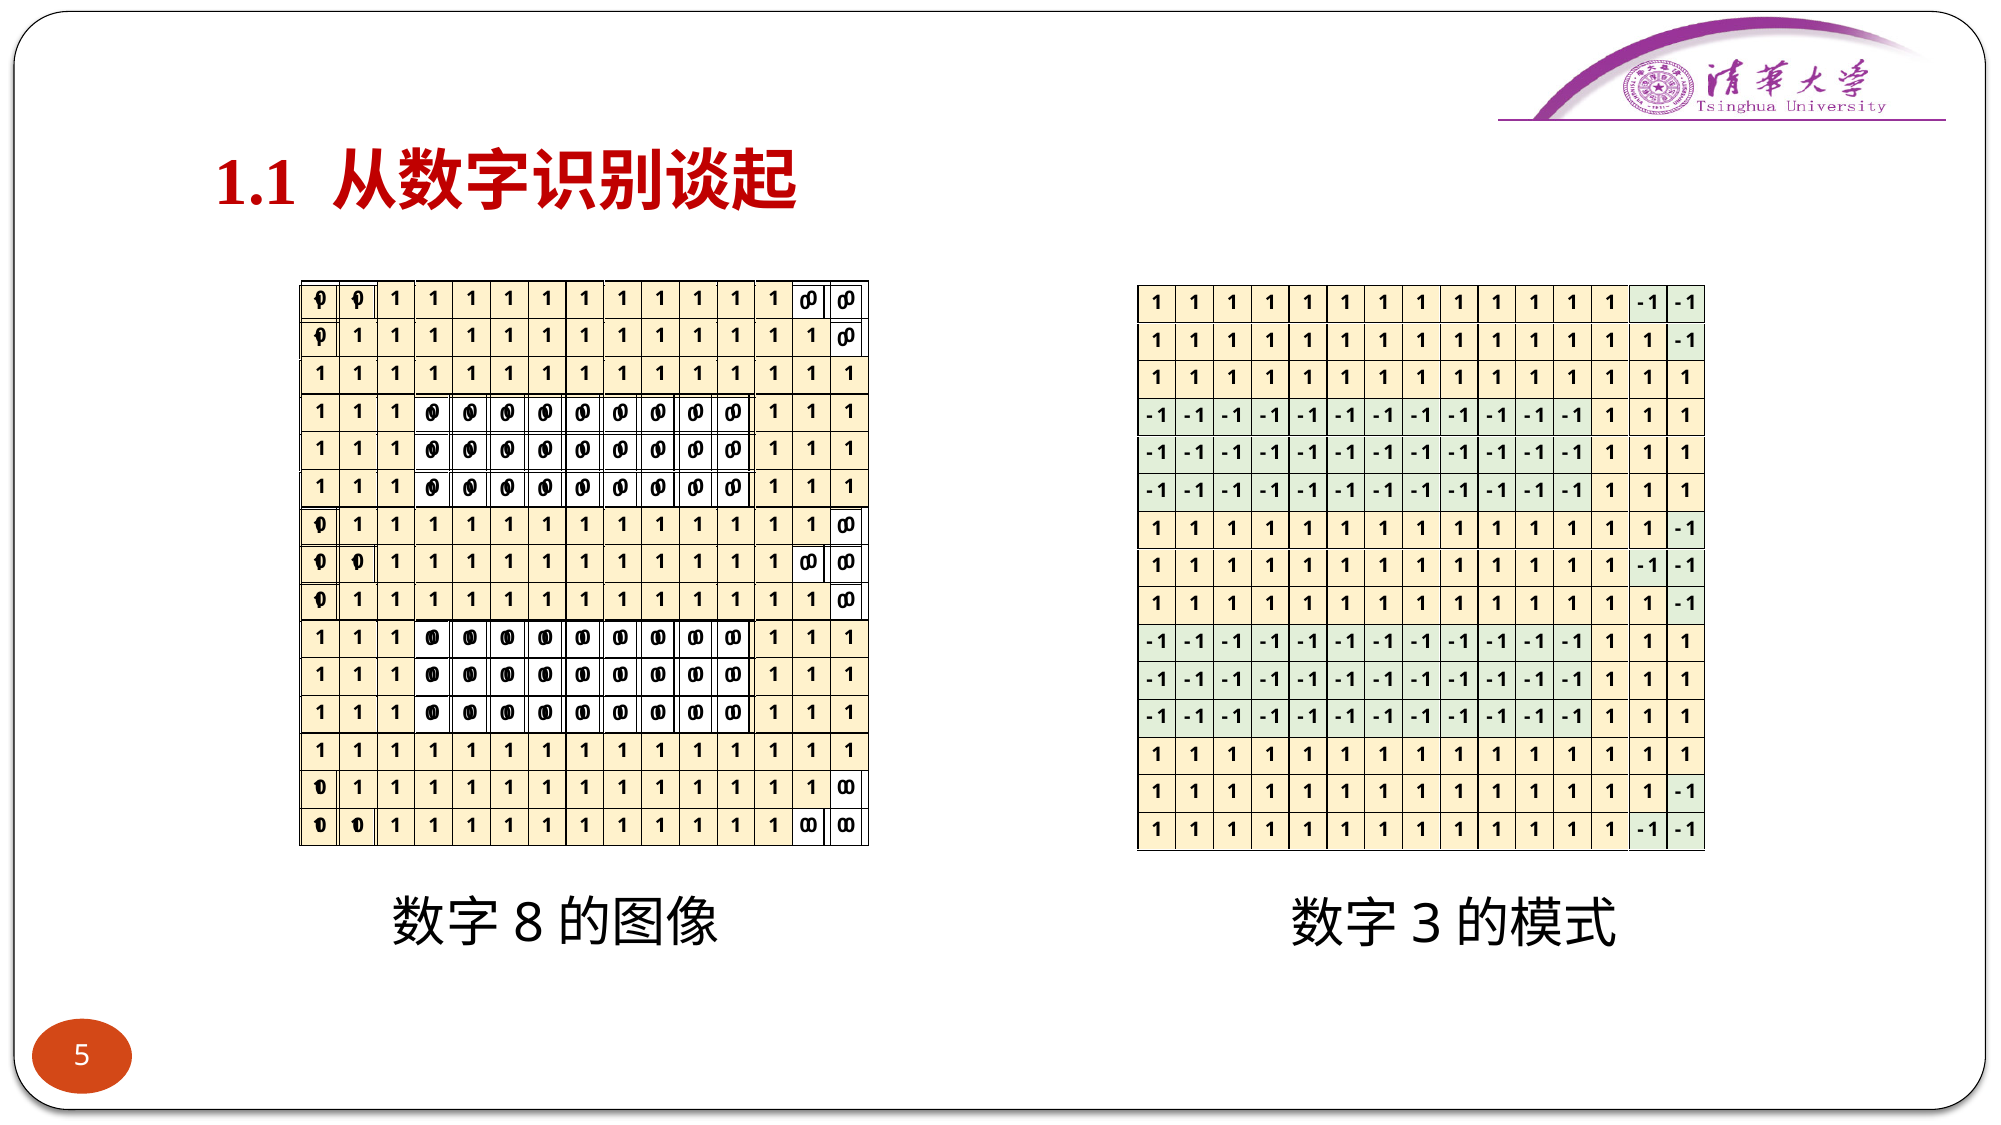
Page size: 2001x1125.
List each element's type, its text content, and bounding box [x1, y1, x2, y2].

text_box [868, 284, 1972, 962]
picture [1498, 14, 1946, 121]
title 1.1 从数字识别谈起 [200, 45, 1900, 233]
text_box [32, 280, 1135, 961]
slide_number 5 [32, 1018, 132, 1094]
